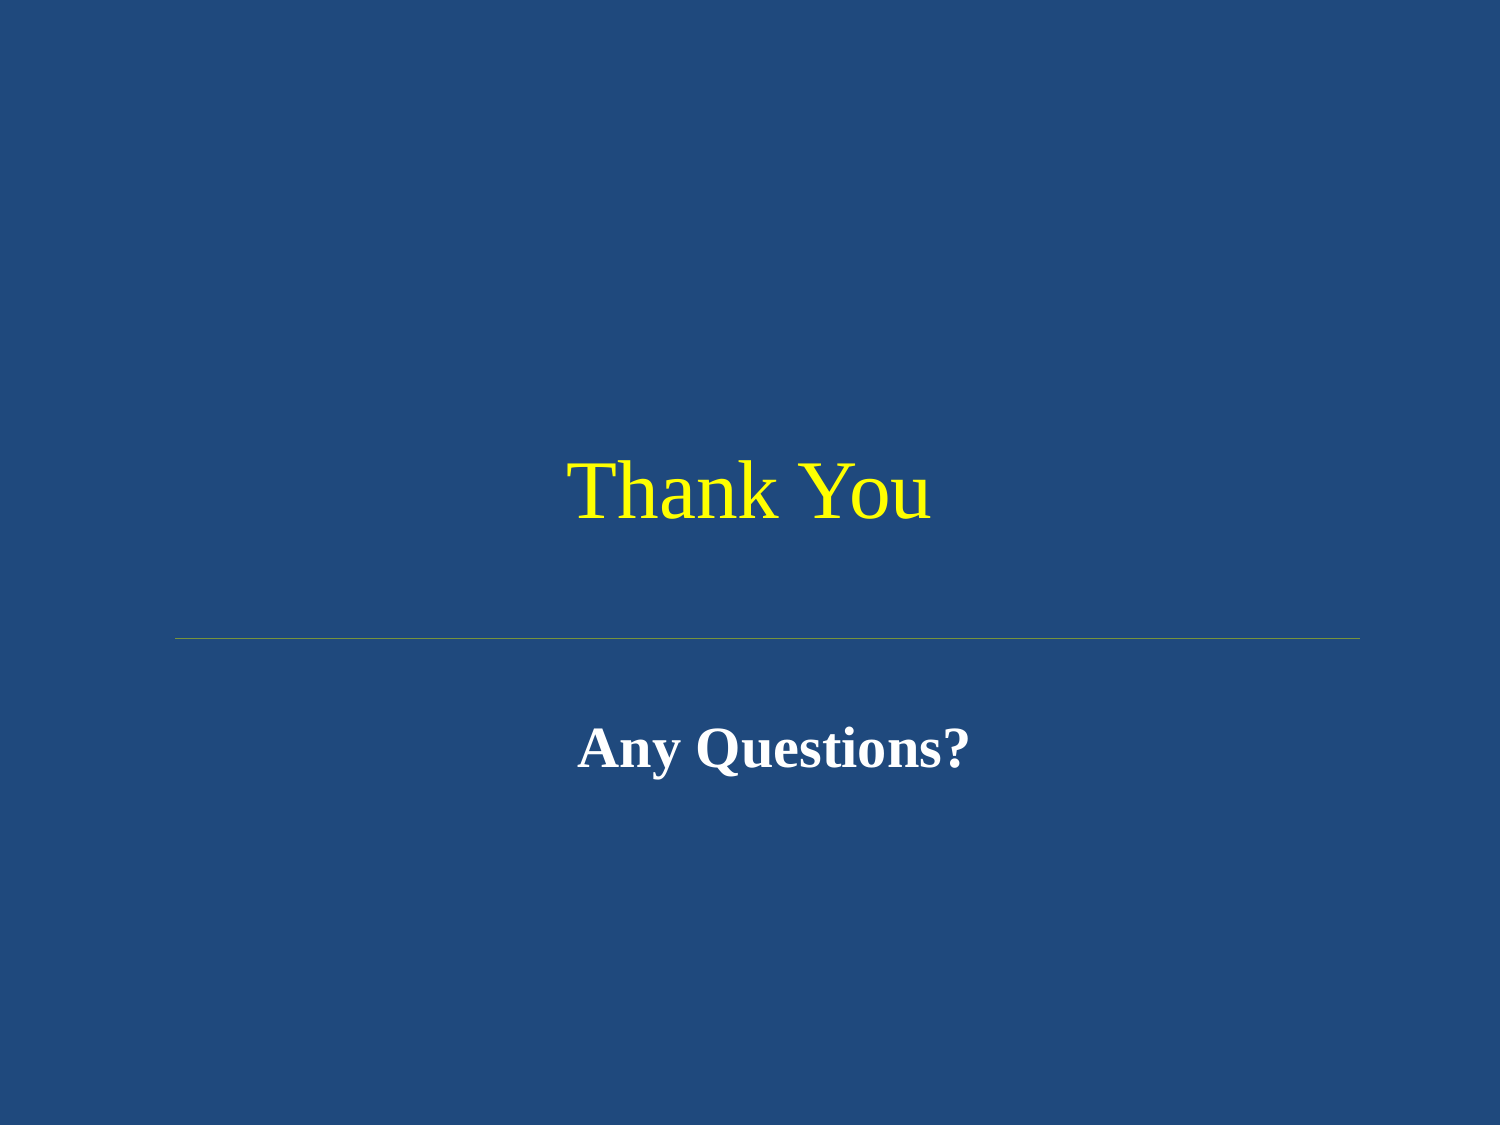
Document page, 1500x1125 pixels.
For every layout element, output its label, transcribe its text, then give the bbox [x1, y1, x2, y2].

title Any Questions? [62, 674, 1488, 813]
text_box Thank You [0, 387, 1500, 543]
